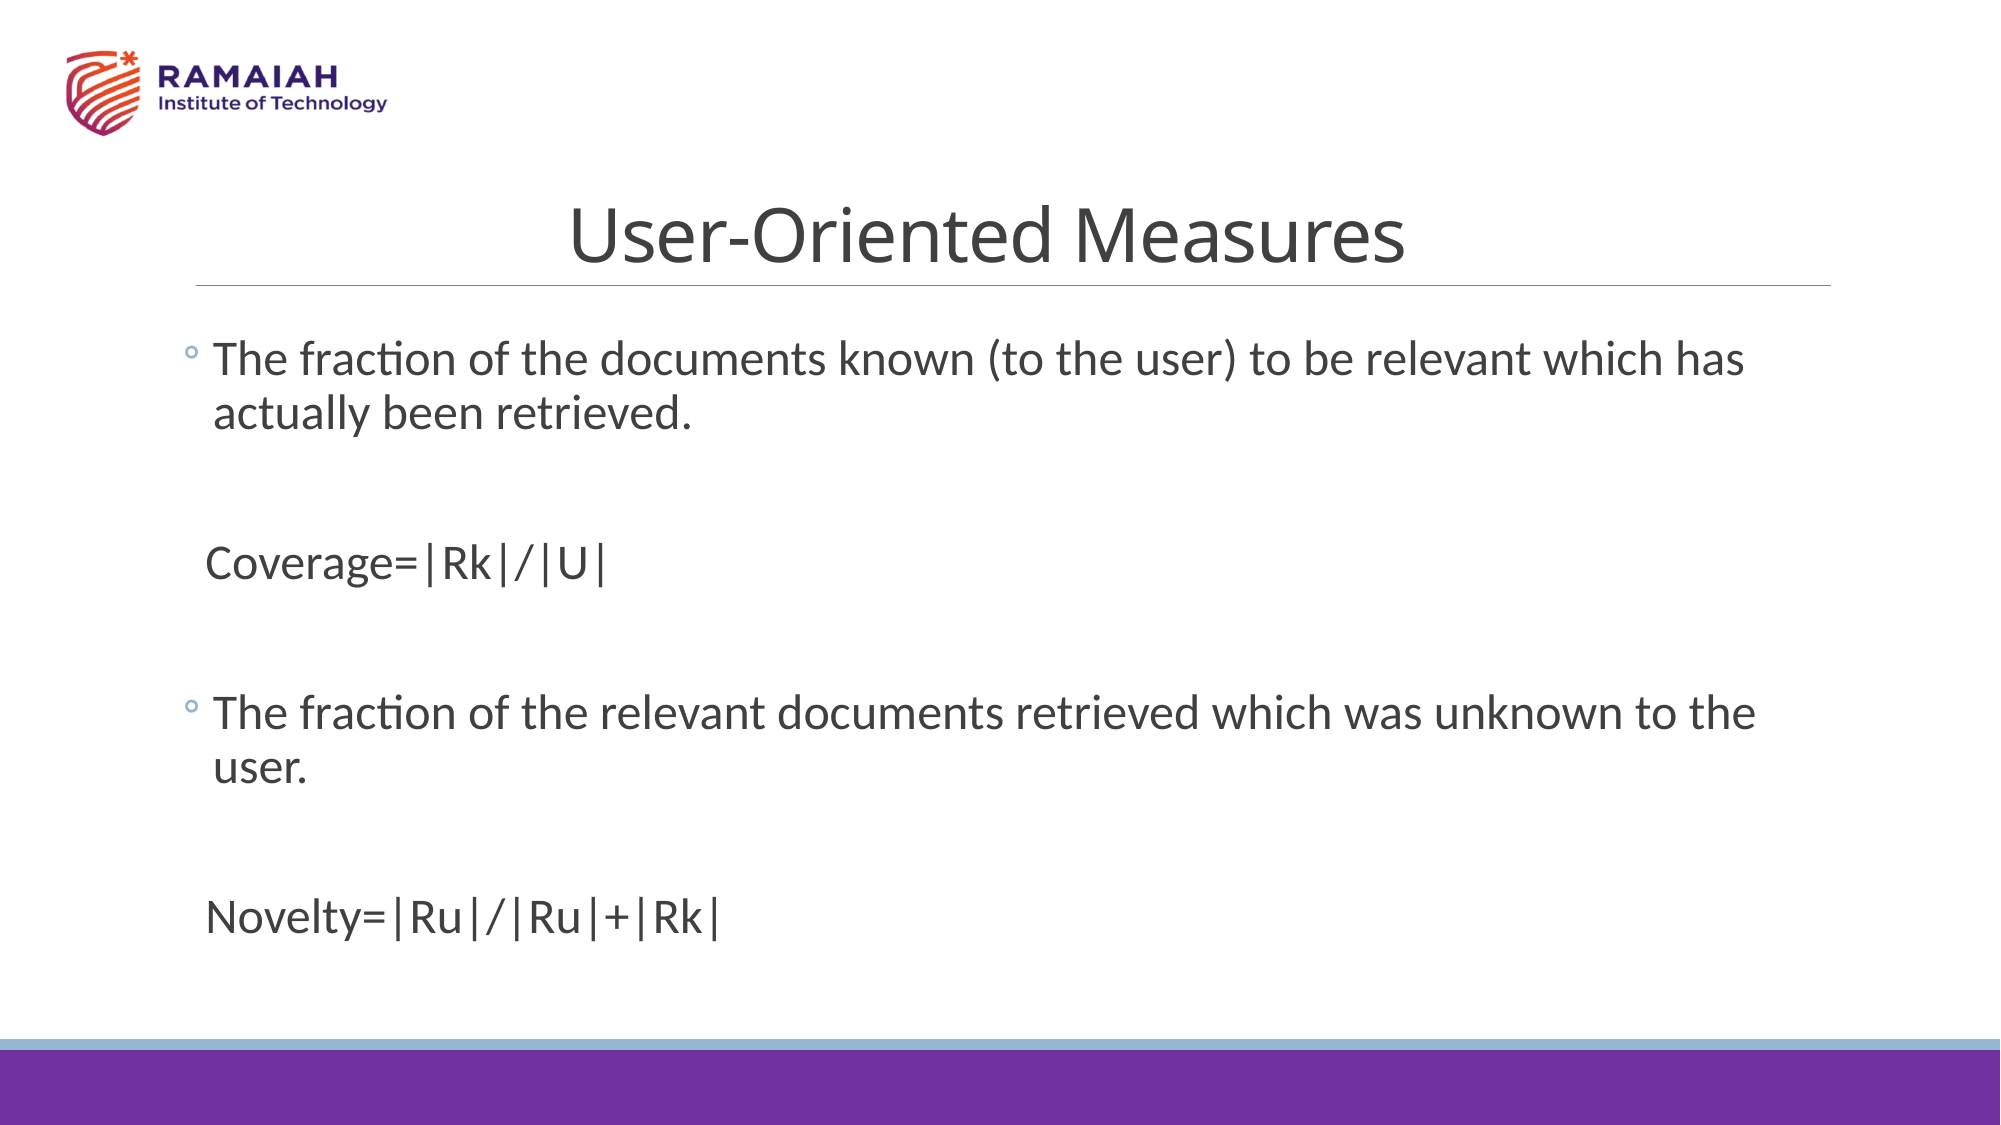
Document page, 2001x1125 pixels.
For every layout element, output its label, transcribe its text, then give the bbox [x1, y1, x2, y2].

title User-Oriented Measures [552, 47, 1830, 285]
picture [28, 5, 429, 166]
list The fraction of the documents known (to the user) to be relevant which has actually been retrieved. Coverage=|Rk|/|U| The fraction of the relevant documents retrieved which was unknown to the user. Novelty=|Ru|/|Ru|+|Rk| [150, 324, 1850, 1038]
